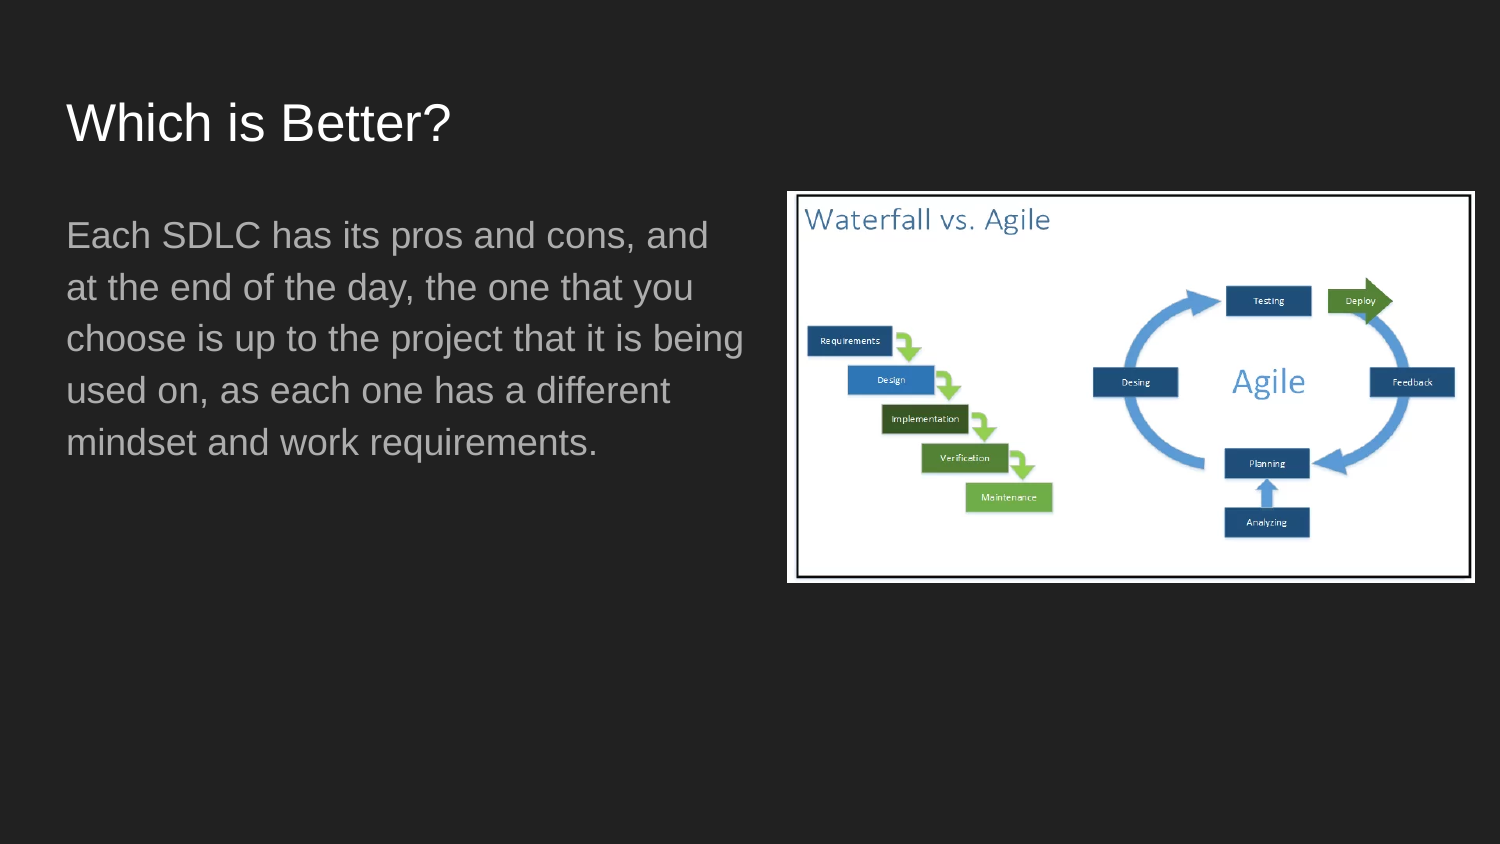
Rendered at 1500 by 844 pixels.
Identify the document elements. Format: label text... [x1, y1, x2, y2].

title Which is Better? [51, 72, 1449, 167]
picture [787, 191, 1476, 584]
list Each SDLC has its pros and cons, and at the end of the day, the one that you choose is up to the project that it is being used on, as each one has a different mindset and work requirements. [51, 189, 763, 750]
